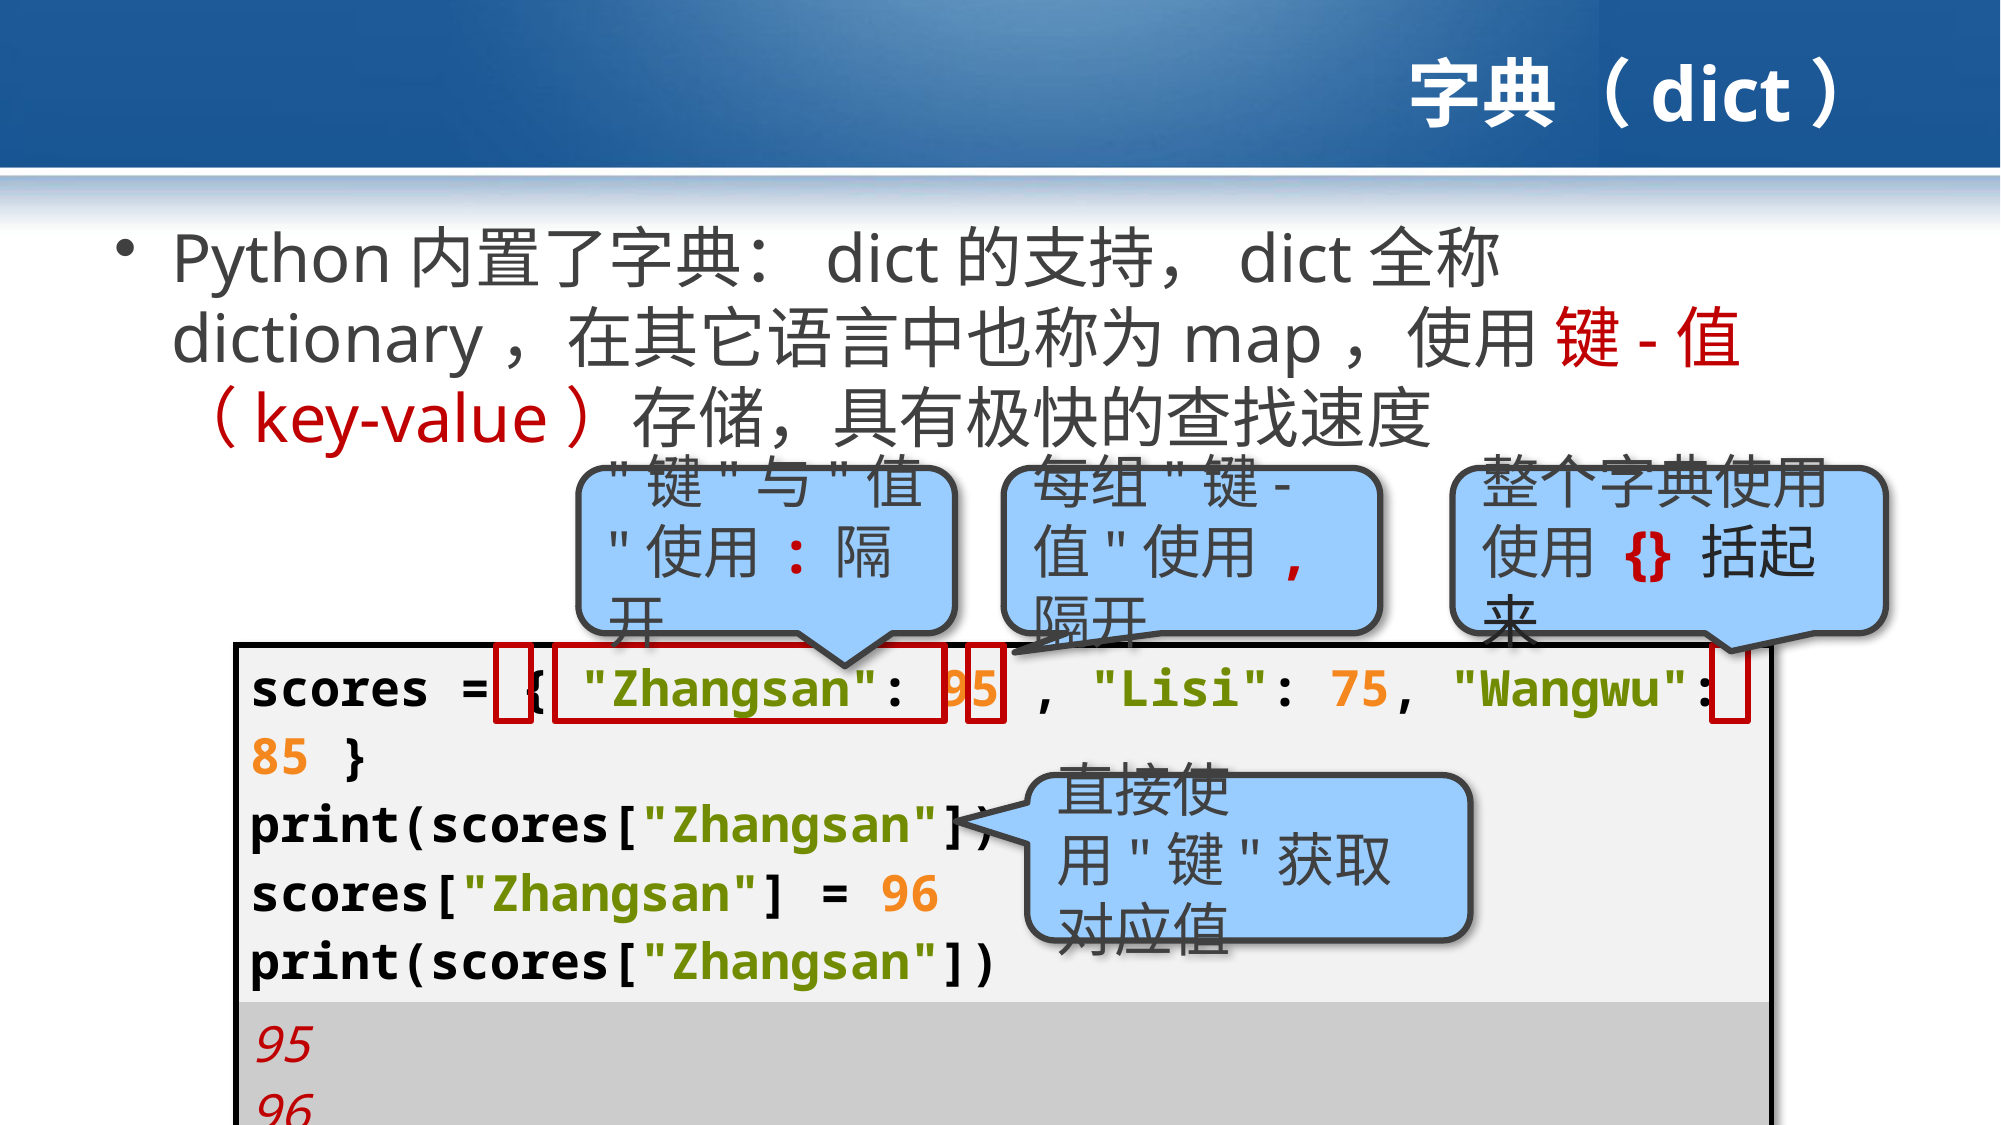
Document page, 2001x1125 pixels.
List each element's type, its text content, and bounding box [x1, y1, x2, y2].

text_box 整个字典使用使用 {} 括起来 [1452, 467, 1886, 652]
table_header scores = { "Zhangsan": 95 , "Lisi": 75, "Wangwu": 85 } print(scores["Zhangsan"]) scores["Zhangsan"] = 96 print(scores["Zhangsan"]) [239, 648, 1769, 1002]
picture [882, 469, 1061, 642]
text_box 直接使用"键"获取对应值 [956, 775, 1471, 941]
list Python内置了字典：dict的支持，dict全称dictionary，在其它语言中也称为map，使用 键-值（key-value）存储，具有极快的查找速度 [99, 208, 1922, 469]
picture [0, 0, 2001, 1125]
text_box [494, 643, 533, 723]
picture [1102, 469, 1716, 642]
text_box [966, 643, 1006, 723]
table_cell 95 96 [239, 1002, 1769, 1125]
text_box [553, 643, 947, 723]
text_box "键"与"值"使用 : 隔开 [578, 467, 955, 667]
text_box [1710, 646, 1750, 723]
text_box 每组"键-值"使用 , 隔开 [1003, 467, 1381, 653]
title 字典（dict） [99, 45, 1900, 138]
